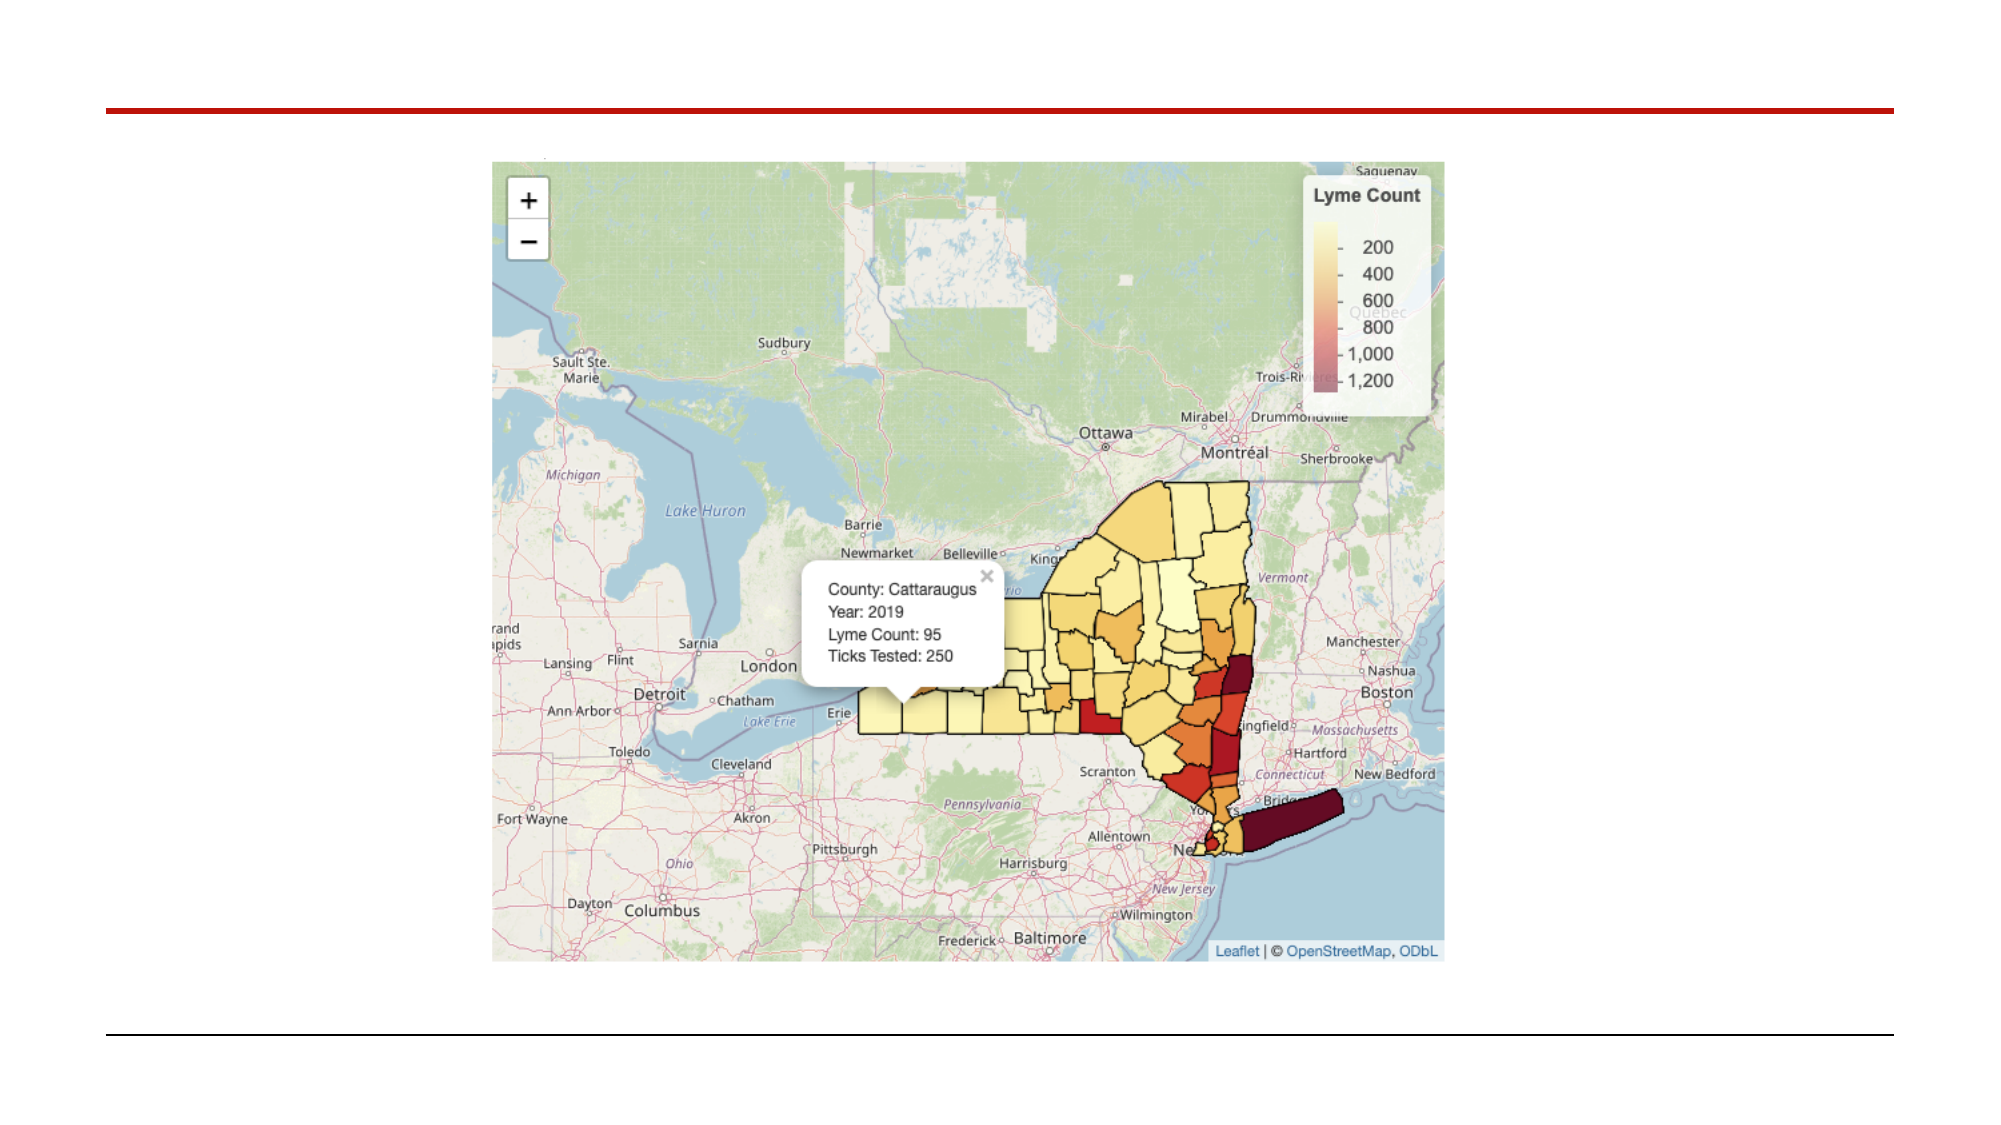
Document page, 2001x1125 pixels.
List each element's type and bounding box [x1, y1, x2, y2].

picture [491, 157, 1450, 967]
